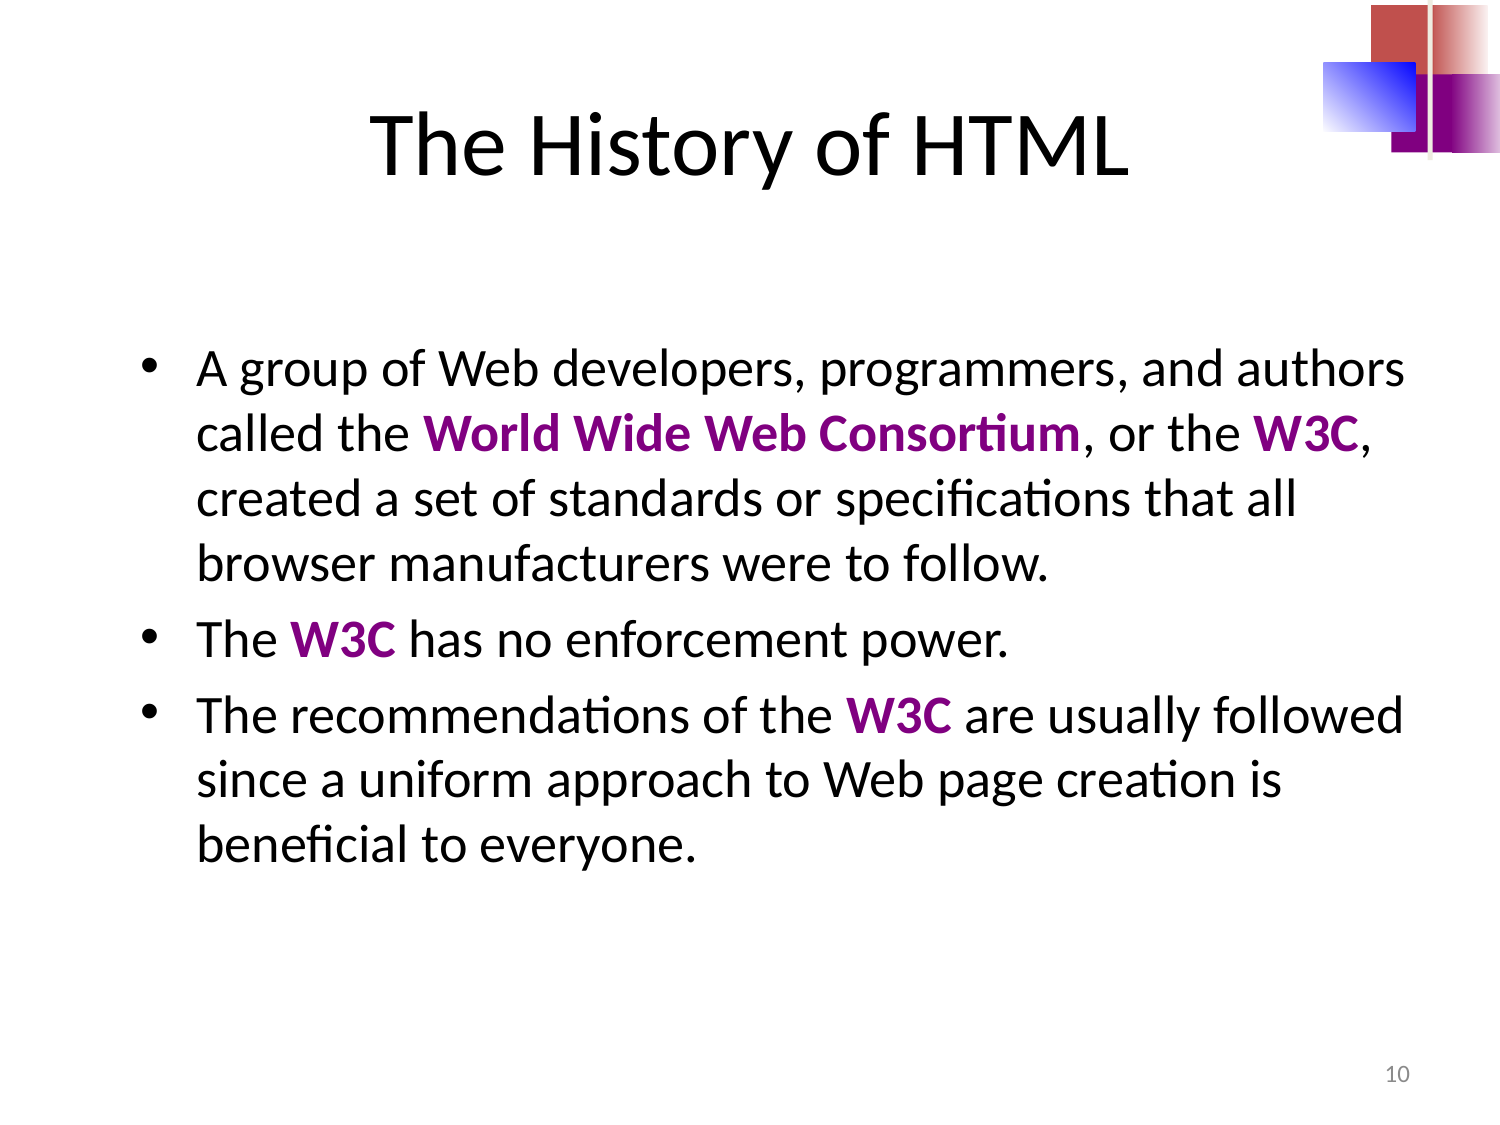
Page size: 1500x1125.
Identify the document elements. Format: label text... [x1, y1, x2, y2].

text_box [1433, 5, 1488, 74]
text_box [1452, 74, 1500, 153]
slide_number 10 [1074, 1042, 1425, 1103]
text_box [1433, 74, 1452, 153]
text_box [1391, 74, 1427, 153]
text_box [1371, 5, 1427, 74]
list A group of Web developers, programmers, and authors called the World Wide Web Consortium, or the W3C, created a set of standards or specifications that all browser manufacturers were to follow. The W3C has no enforcement power. The recommendations of the W3C are usually followed since a uniform approach to Web page creation is beneficial to everyone. [125, 324, 1425, 1000]
text_box [1427, 0, 1433, 161]
text_box [1323, 62, 1416, 132]
title The History of HTML [75, 45, 1425, 233]
